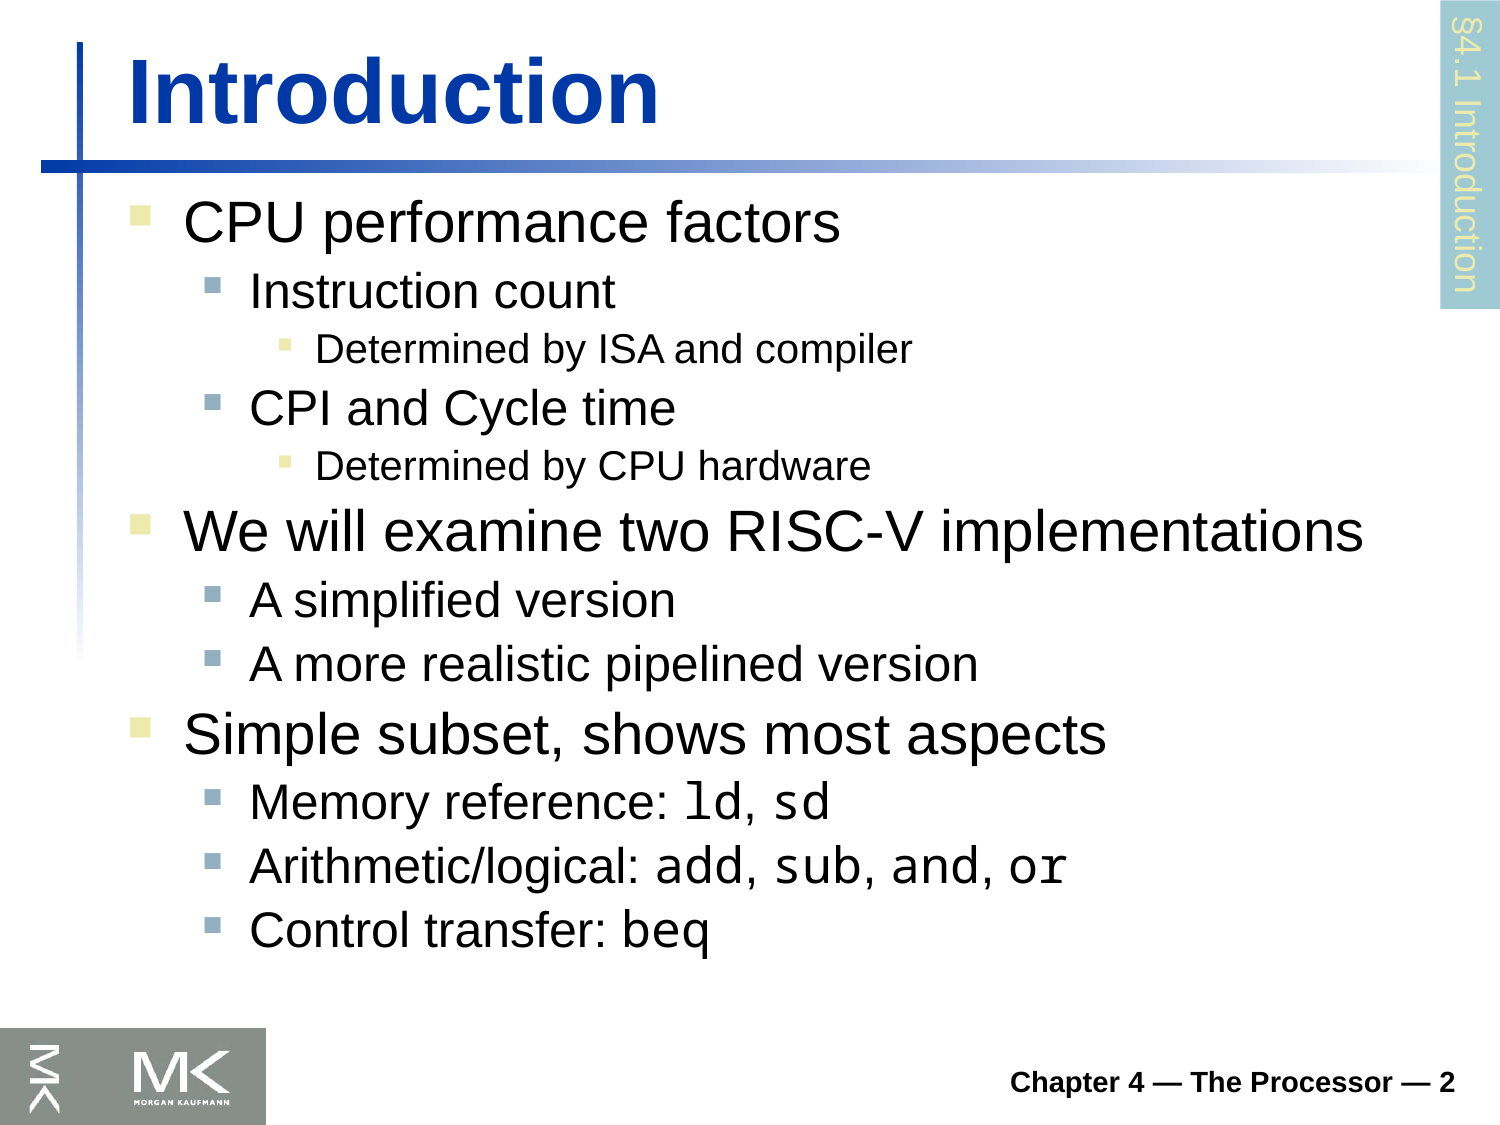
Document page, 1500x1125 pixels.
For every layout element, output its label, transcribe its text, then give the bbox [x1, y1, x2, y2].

footer Chapter 4 — The Processor — 2 [277, 1046, 1471, 1106]
picture [0, 1028, 266, 1125]
text_box §4.1 Introduction [1440, 0, 1500, 309]
list CPU performance factors Instruction count Determined by ISA and compiler CPI and Cycle time Determined by CPU hardware We will examine two RISC-V implementations A simplified version A more realistic pipelined version Simple subset, shows most aspects Memory reference: ld, sd Arithmetic/logical: add, sub, and, or Control transfer: beq [112, 184, 1469, 1024]
title Introduction [112, 23, 1440, 149]
